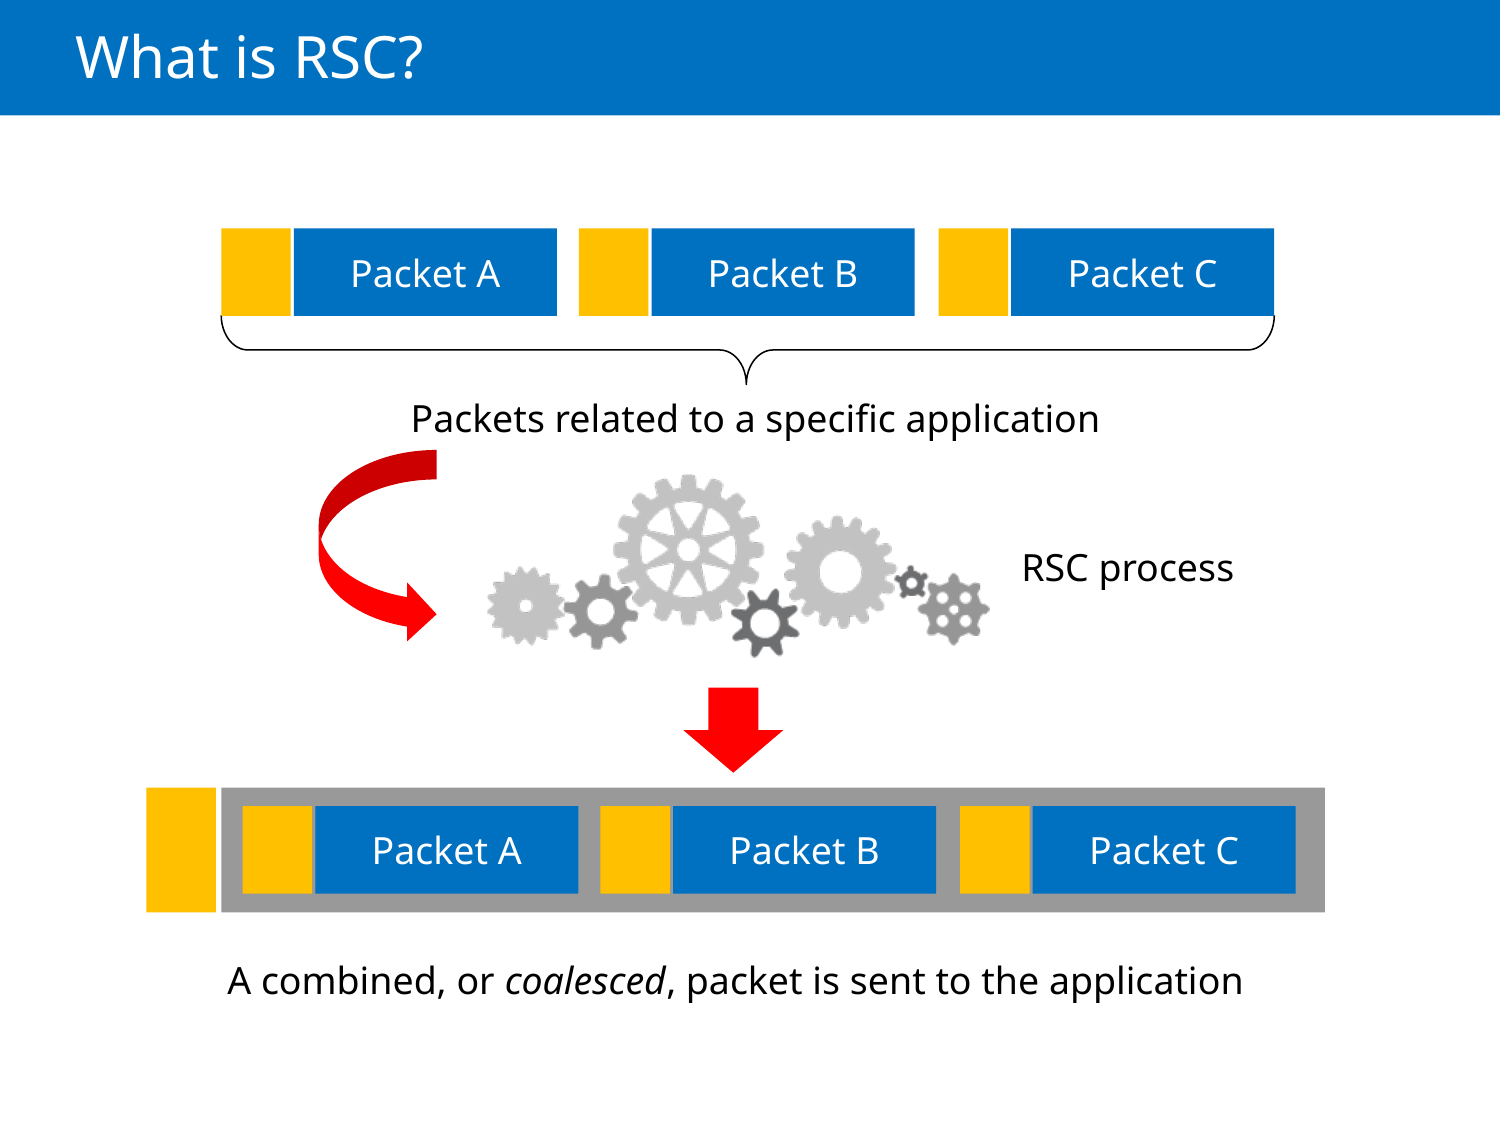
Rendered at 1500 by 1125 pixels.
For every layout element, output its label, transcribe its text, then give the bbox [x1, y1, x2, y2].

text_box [146, 228, 1326, 1011]
title What is RSC? [75, 0, 1351, 122]
